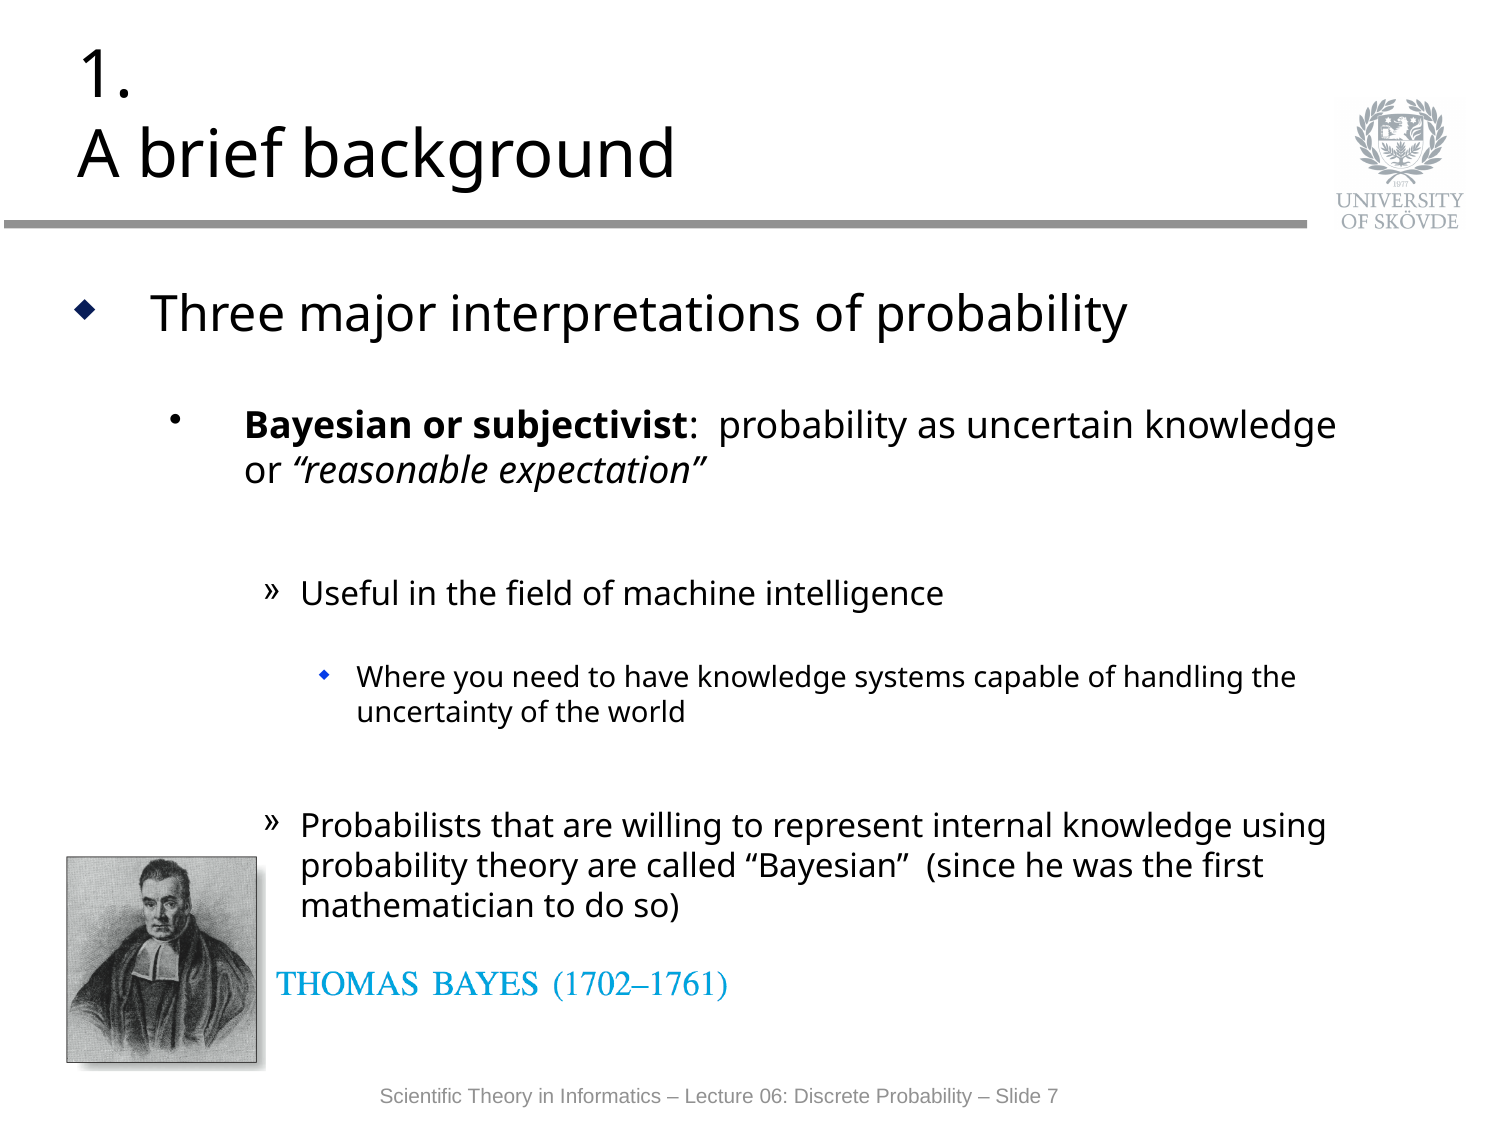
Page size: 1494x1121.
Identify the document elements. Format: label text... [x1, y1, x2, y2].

list Three major interpretations of probability Bayesian or subjectivist: probability as uncertain knowledge or “reasonable expectation” Useful in the field of machine intelligence Where you need to have knowledge systems capable of handling the uncertainty of the world Probabilists that are willing to represent internal knowledge using probability theory are called “Bayesian” (since he was the first mathematician to do so) [58, 273, 1438, 1086]
title 1. A brief background [61, 42, 1435, 199]
picture [59, 840, 736, 1078]
picture [1334, 97, 1466, 230]
